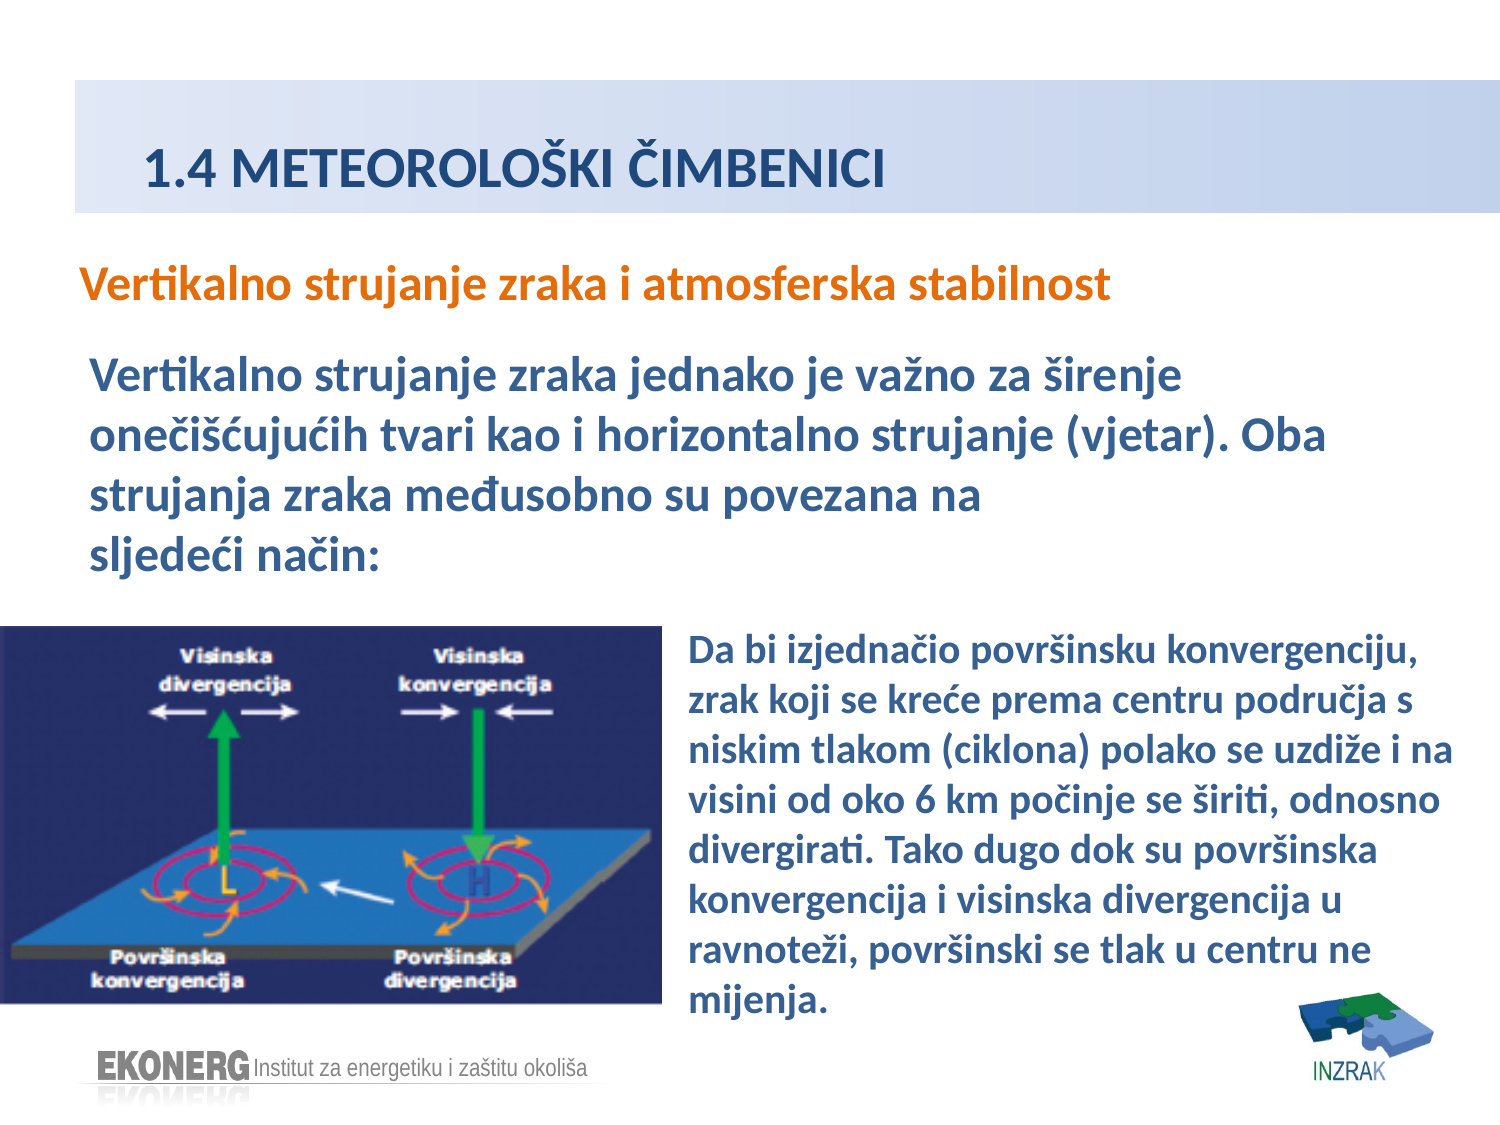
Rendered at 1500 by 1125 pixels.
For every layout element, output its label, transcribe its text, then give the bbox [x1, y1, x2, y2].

text_box Vertikalno strujanje zraka jednako je važno za širenje onečišćujućih tvari kao i horizontalno strujanje (vjetar). Oba strujanja zraka međusobno su povezana na sljedeći način: [75, 333, 1458, 589]
text_box Da bi izjednačio površinsku konvergenciju, zrak koji se kreće prema centru područja s niskim tlakom (ciklona) polako se uzdiže i na visini od oko 6 km počinje se širiti, odnosno divergirati. Tako dugo dok su površinska konvergencija i visinska divergencija u ravnoteži, površinski se tlak u centru ne mijenja. [673, 614, 1481, 1030]
title 1.4 METEOROLOŠKI ČIMBENICI [75, 80, 1500, 213]
picture [1298, 992, 1434, 1088]
picture [0, 626, 663, 1008]
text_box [61, 1038, 636, 1112]
text_box Vertikalno strujanje zraka i atmosferska stabilnost [64, 243, 1199, 319]
